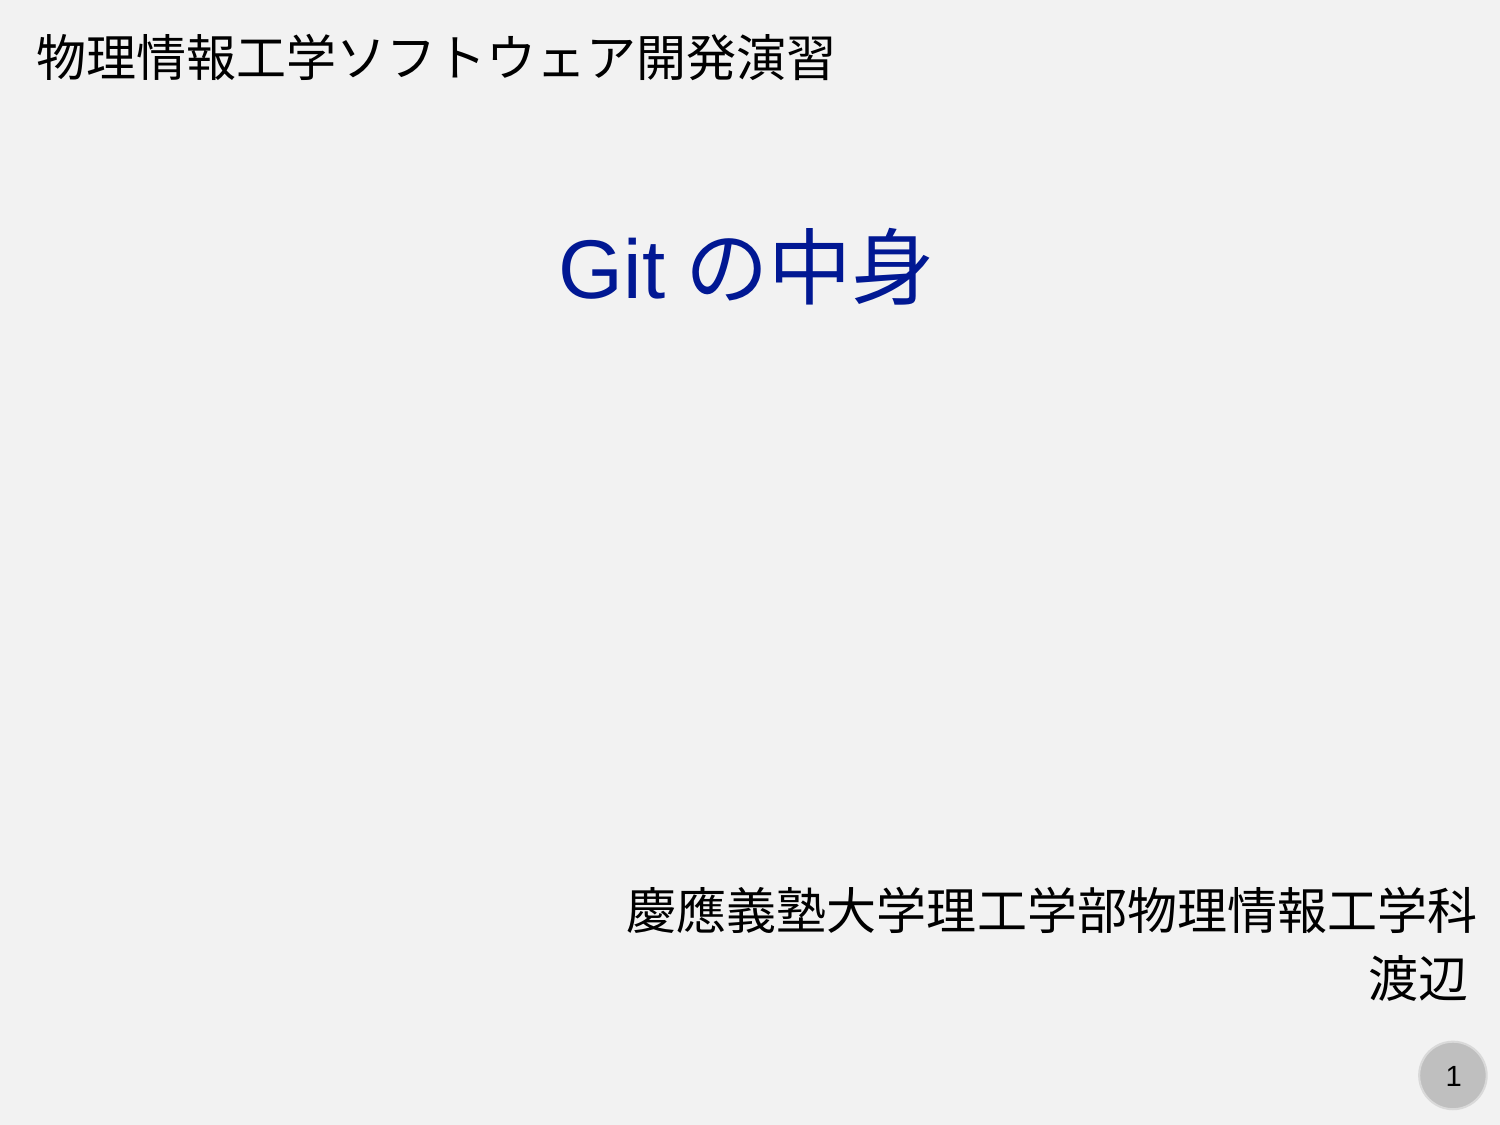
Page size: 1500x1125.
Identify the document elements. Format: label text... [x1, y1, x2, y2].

text_box 渡辺 [1354, 940, 1484, 1016]
text_box 物理情報工学ソフトウェア開発演習 [21, 19, 852, 94]
text_box 慶應義塾大学理工学部物理情報工学科 [612, 871, 1492, 947]
text_box Gitの中身 [17, 208, 1477, 323]
